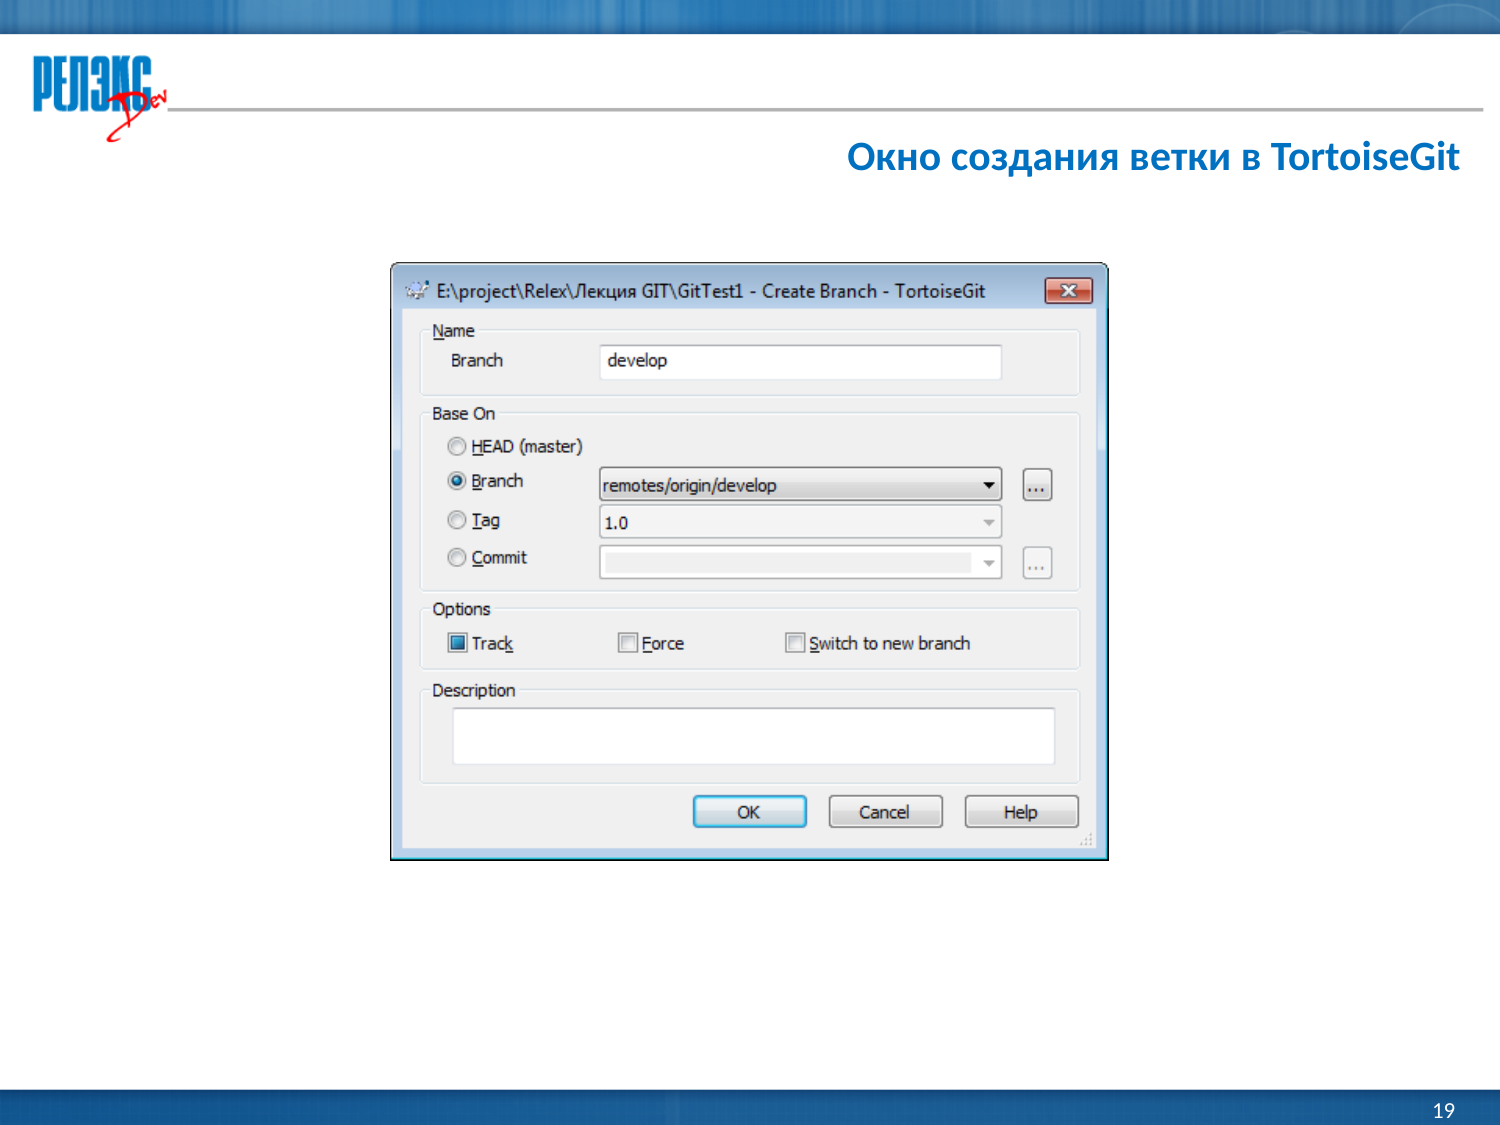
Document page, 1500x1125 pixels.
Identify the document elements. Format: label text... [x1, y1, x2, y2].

text_box Окно создания ветки в TortoiseGit [78, 113, 1477, 208]
text_box <number> [1120, 1093, 1471, 1125]
text_box [74, 262, 1425, 1005]
text_box [182, 30, 1482, 114]
picture [0, 0, 1500, 1125]
